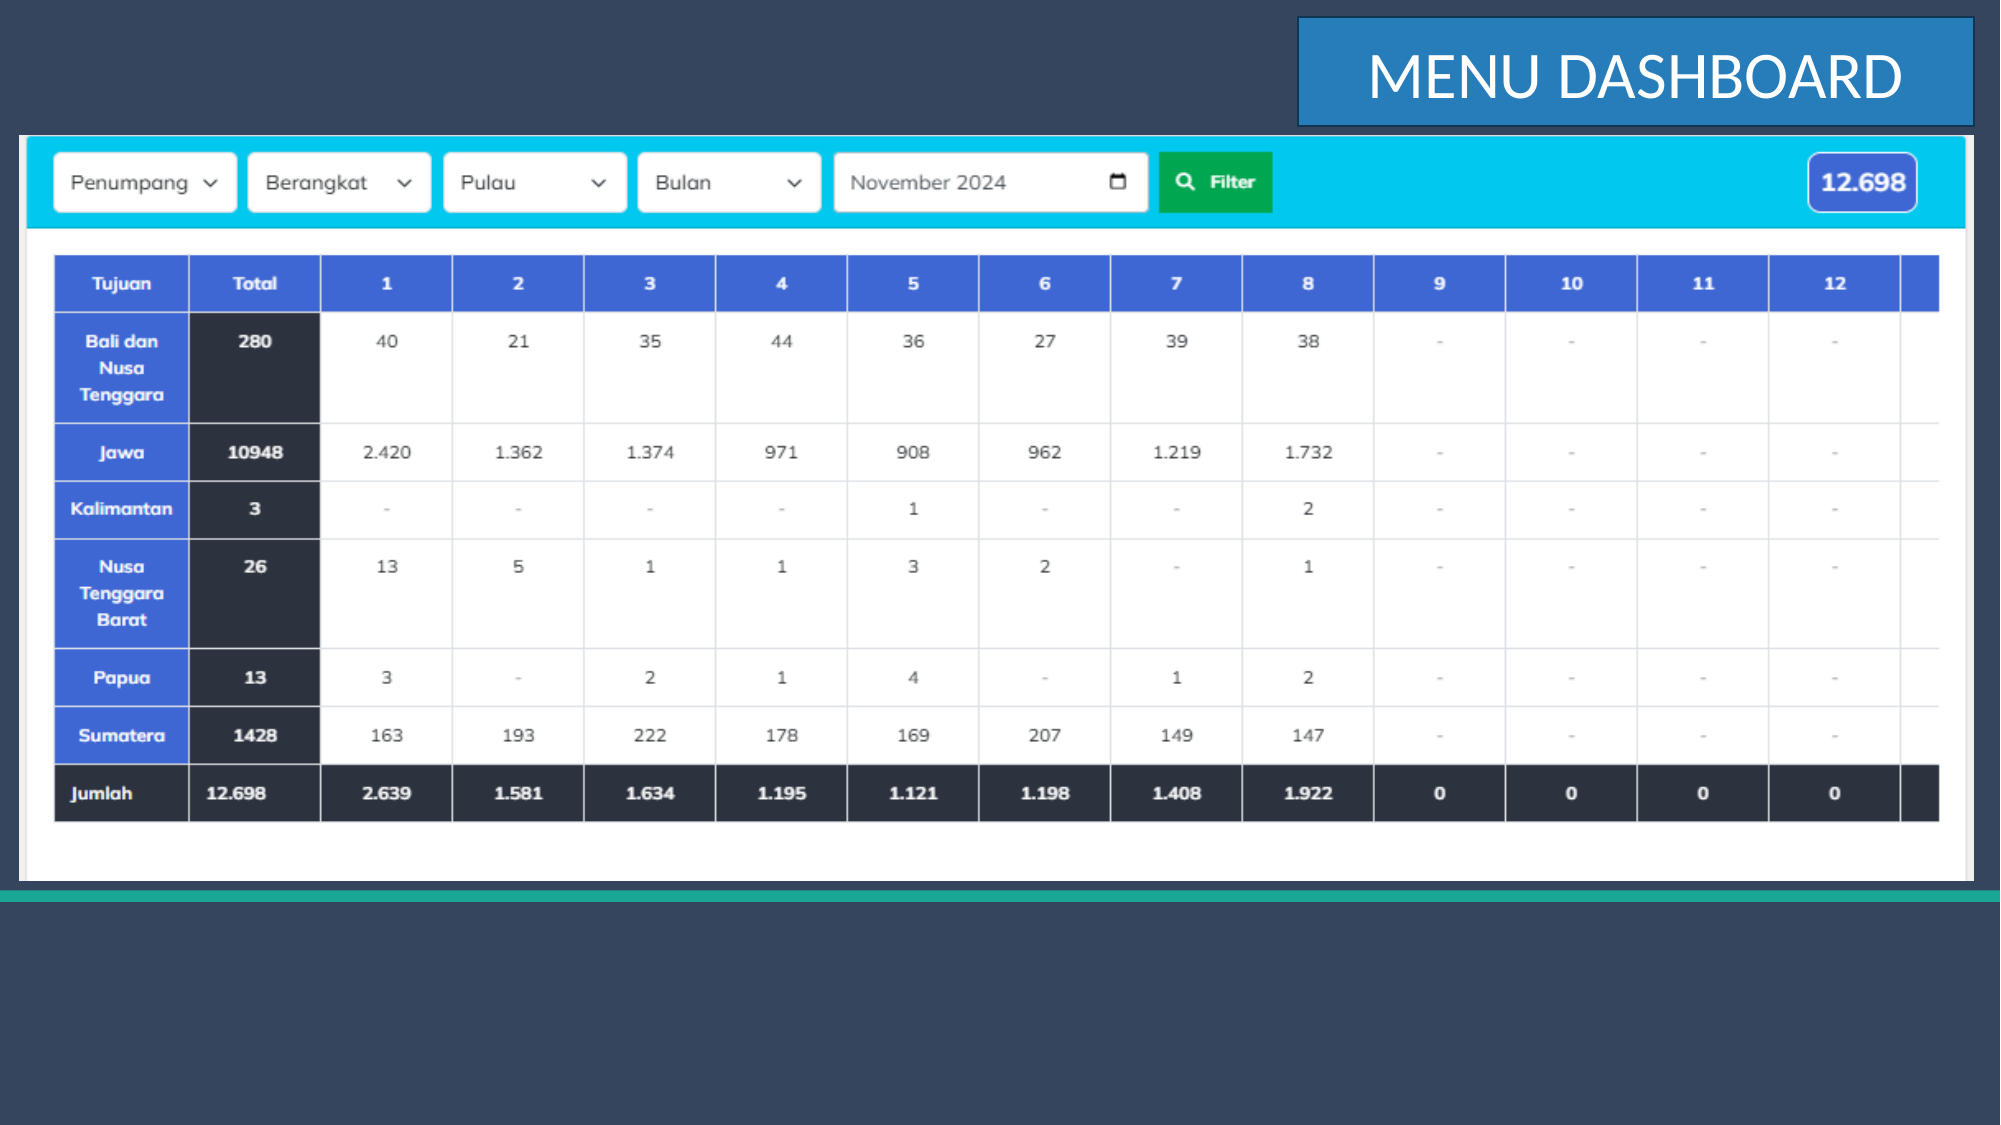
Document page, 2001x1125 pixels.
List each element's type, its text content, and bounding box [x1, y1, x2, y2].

text_box MENU DASHBOARD [1297, 16, 1975, 127]
picture [19, 135, 1974, 881]
text_box [0, 889, 2000, 903]
